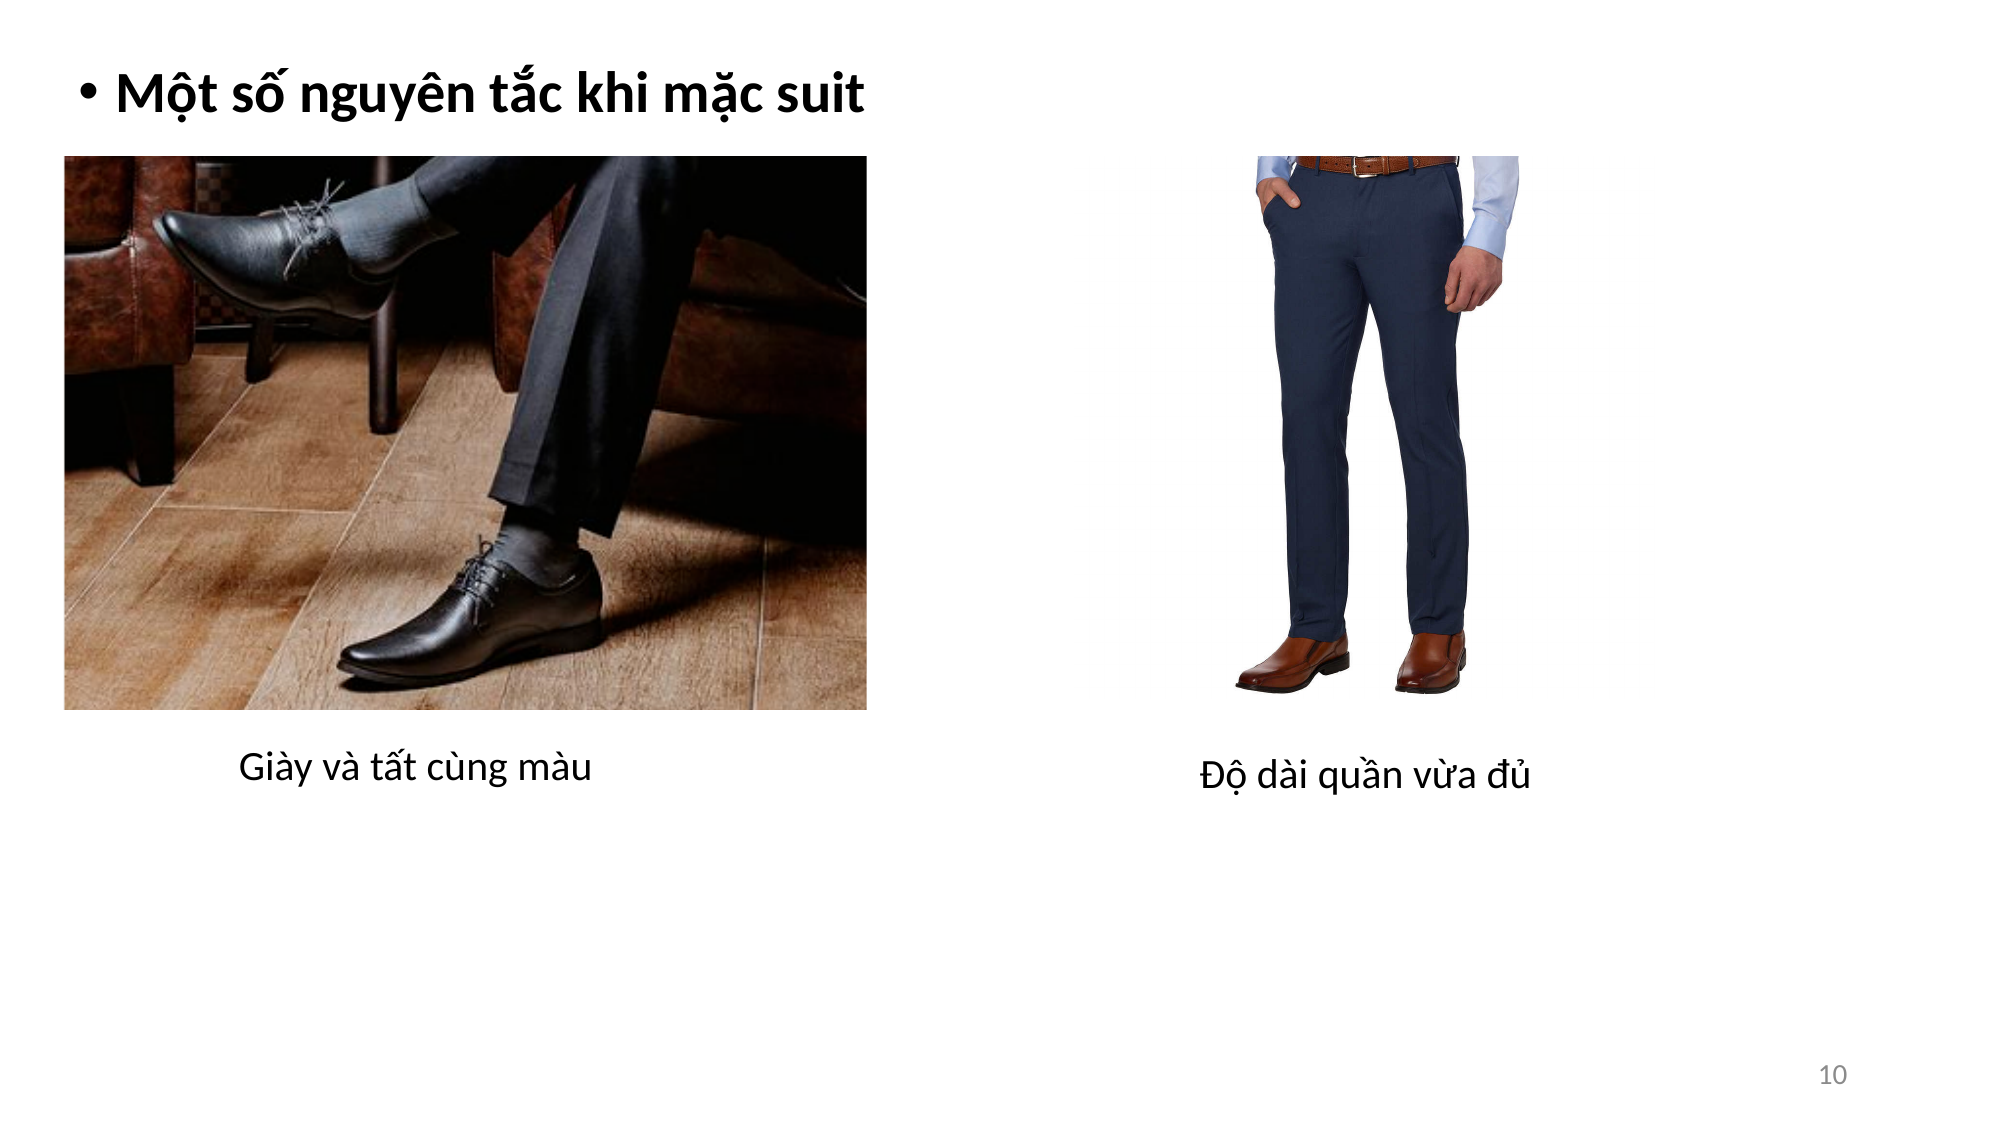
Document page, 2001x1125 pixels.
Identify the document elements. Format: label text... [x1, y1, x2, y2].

list Một số nguyên tắc khi mặc suit [63, 54, 1863, 157]
text_box Giày và tất cùng màu [224, 731, 608, 797]
picture [1074, 156, 1655, 699]
text_box Độ dài quần vừa đủ [1184, 739, 1547, 805]
picture [63, 156, 867, 710]
slide_number 10 [1412, 1042, 1863, 1103]
